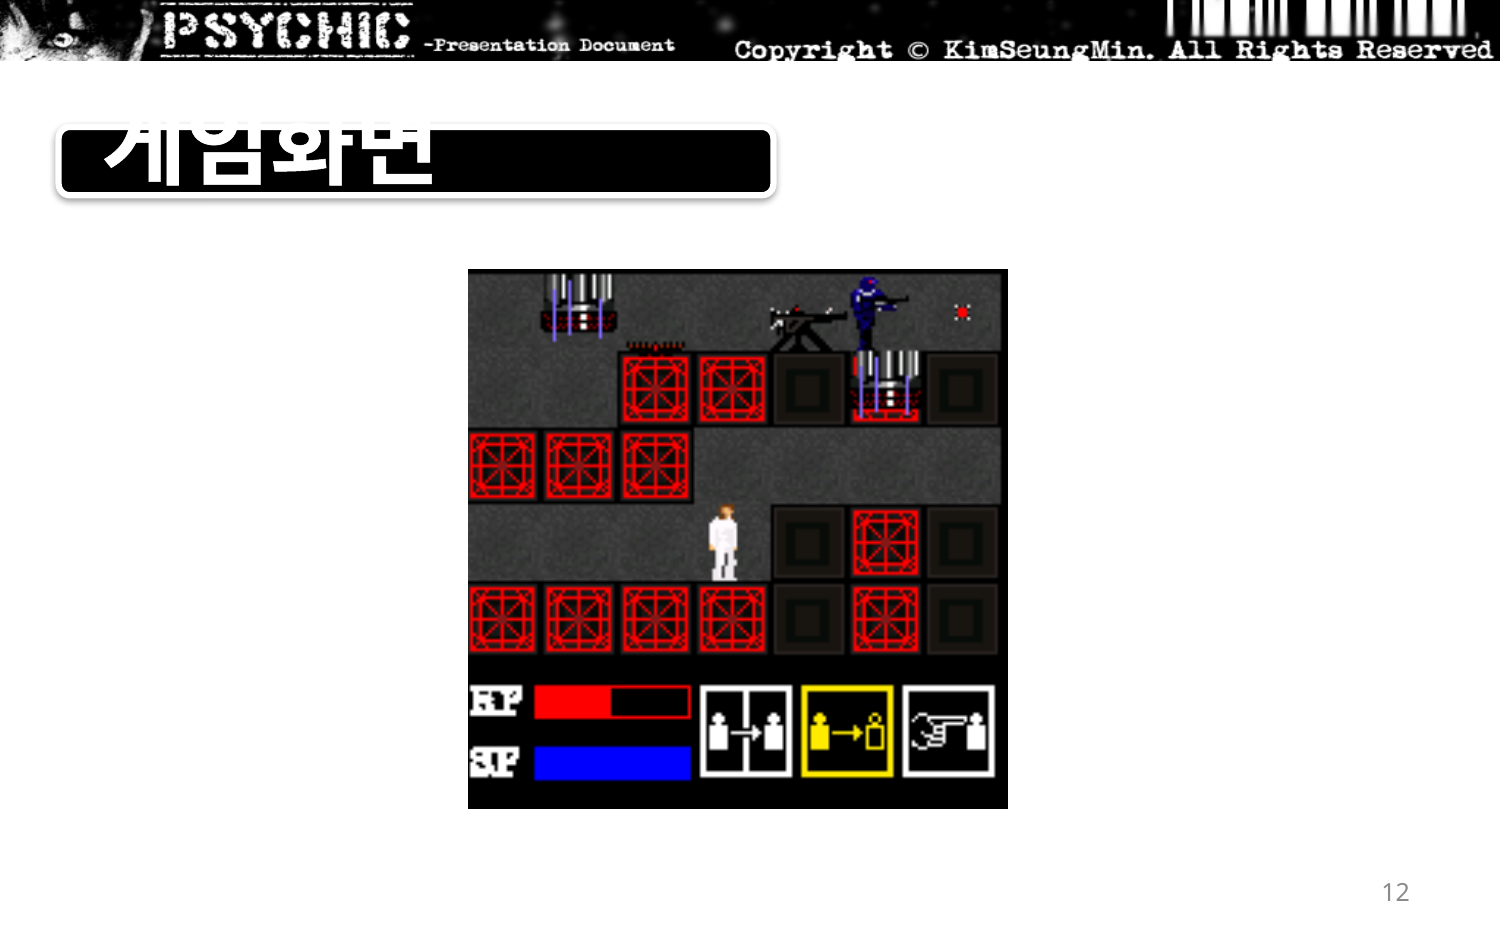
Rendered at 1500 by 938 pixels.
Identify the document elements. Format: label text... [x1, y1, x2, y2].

picture [0, 0, 1500, 62]
text_box 게임화면 [86, 78, 455, 203]
slide_number 12 [1074, 868, 1425, 919]
text_box [455, 123, 777, 199]
text_box [55, 123, 86, 199]
picture [468, 269, 1008, 809]
